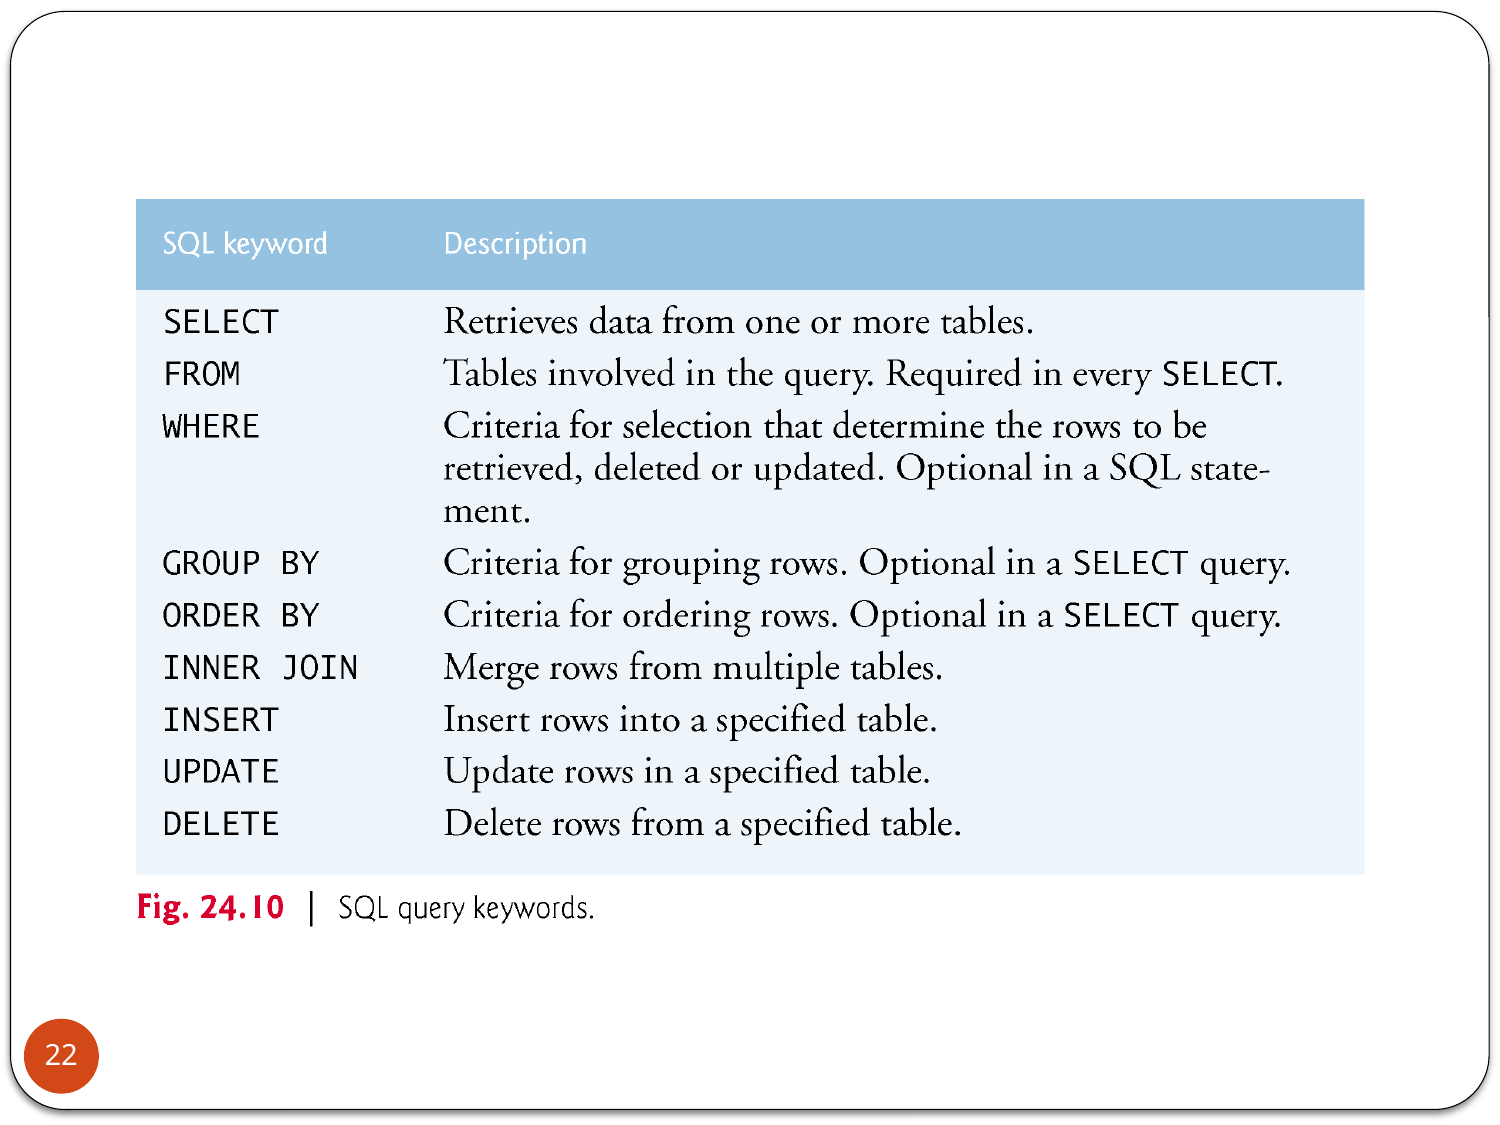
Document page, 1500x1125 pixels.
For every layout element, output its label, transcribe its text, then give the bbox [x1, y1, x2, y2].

picture [77, 140, 1423, 985]
slide_number 22 [23, 1018, 99, 1094]
